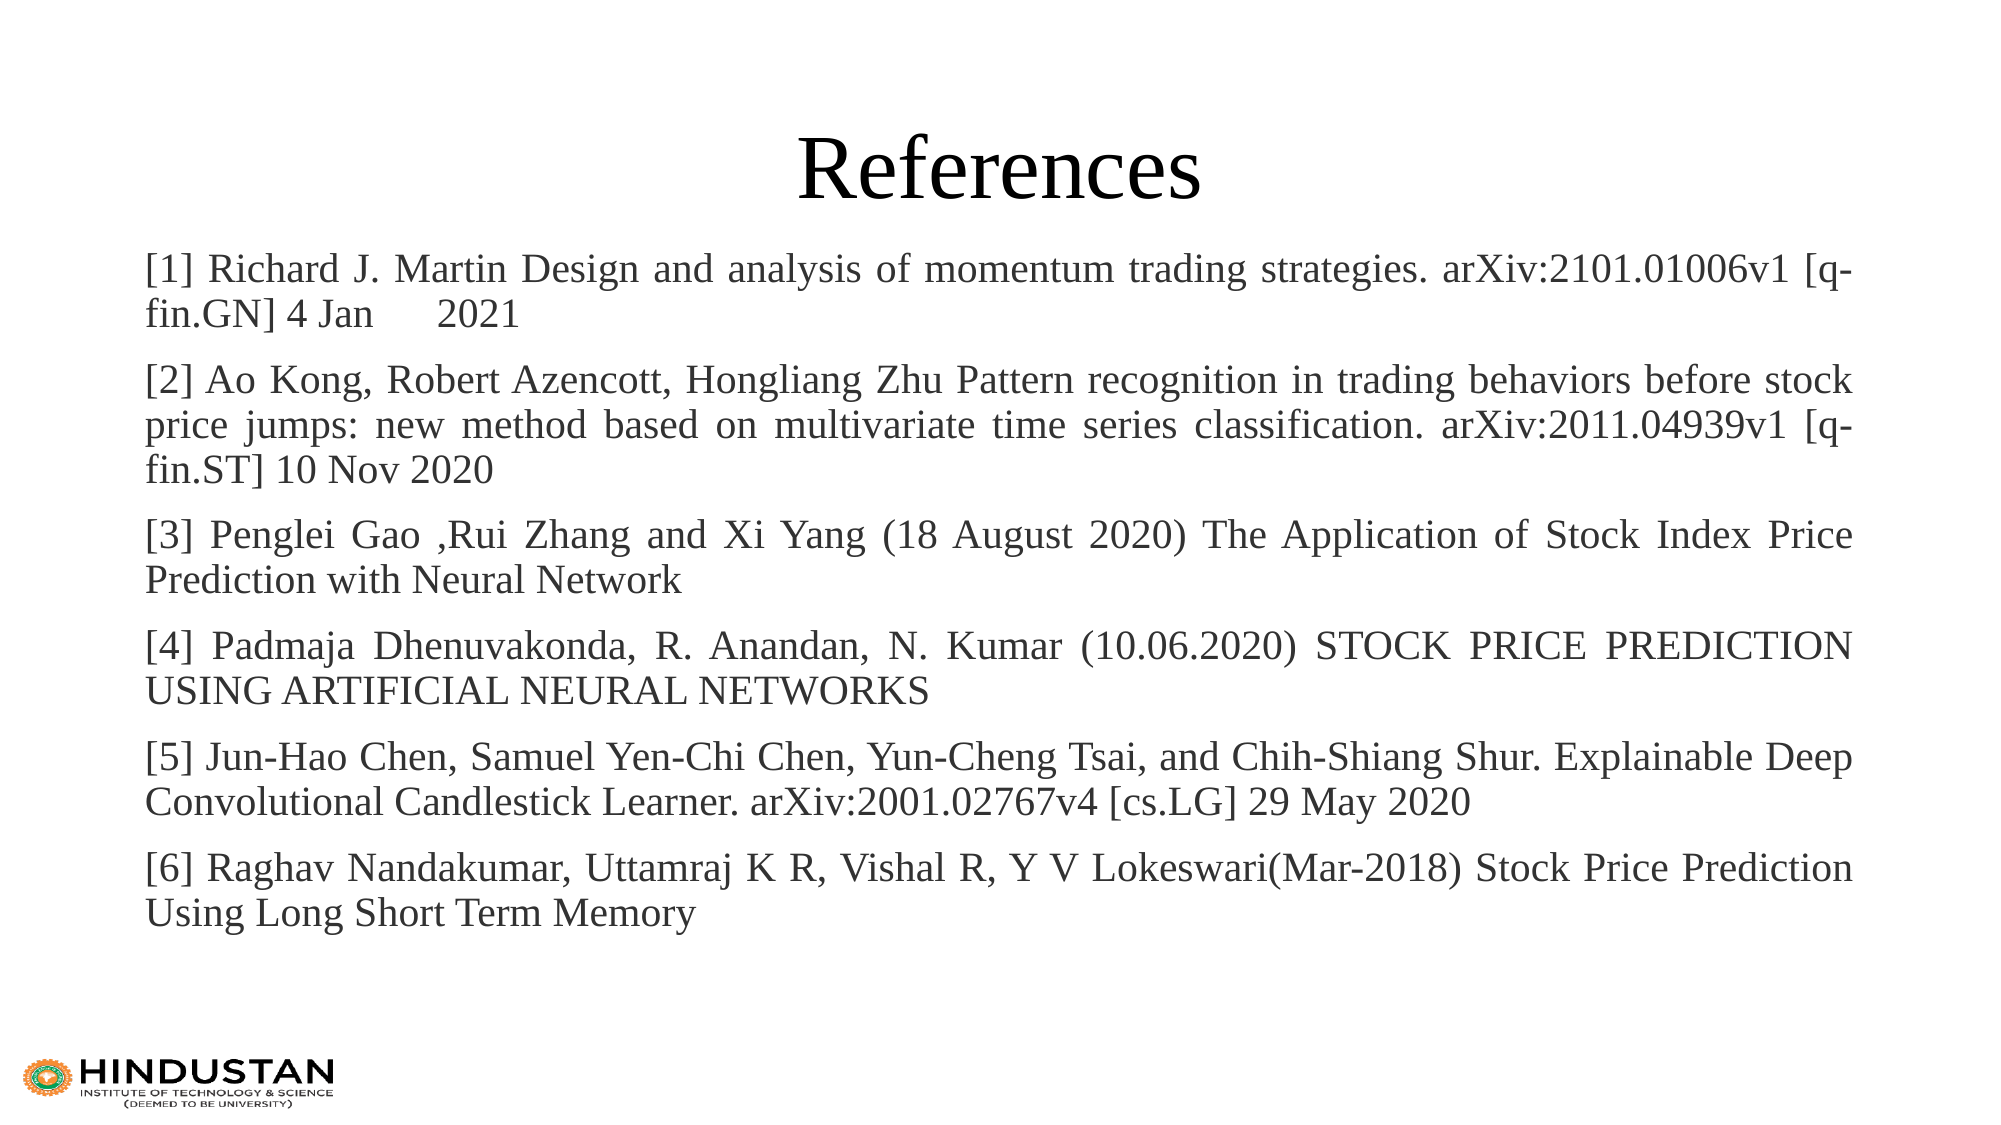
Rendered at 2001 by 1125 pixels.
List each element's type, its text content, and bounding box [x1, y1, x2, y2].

picture [18, 1054, 336, 1113]
list [1] Richard J. Martin Design and analysis of momentum trading strategies. arXiv:2101.01006v1 [q-fin.GN] 4 Jan 2021 [2] Ao Kong, Robert Azencott, Hongliang Zhu Pattern recognition in trading behaviors before stock price jumps: new method based on multivariate time series classification. arXiv:2011.04939v1 [q-fin.ST] 10 Nov 2020 [3] Penglei Gao ,Rui Zhang and Xi Yang (18 August 2020) The Application of Stock Index Price Prediction with Neural Network [4] Padmaja Dhenuvakonda, R. Anandan, N. Kumar (10.06.2020) STOCK PRICE PREDICTION USING ARTIFICIAL NEURAL NETWORKS [5] Jun-Hao Chen, Samuel Yen-Chi Chen, Yun-Cheng Tsai, and Chih-Shiang Shur. Explainable Deep Convolutional Candlestick Learner. arXiv:2001.02767v4 [cs.LG] 29 May 2020 [6] Raghav Nandakumar, Uttamraj K R, Vishal R, Y V Lokeswari(Mar-2018) Stock Price Prediction Using Long Short Term Memory [136, 238, 1863, 1014]
title References [136, 59, 1863, 238]
